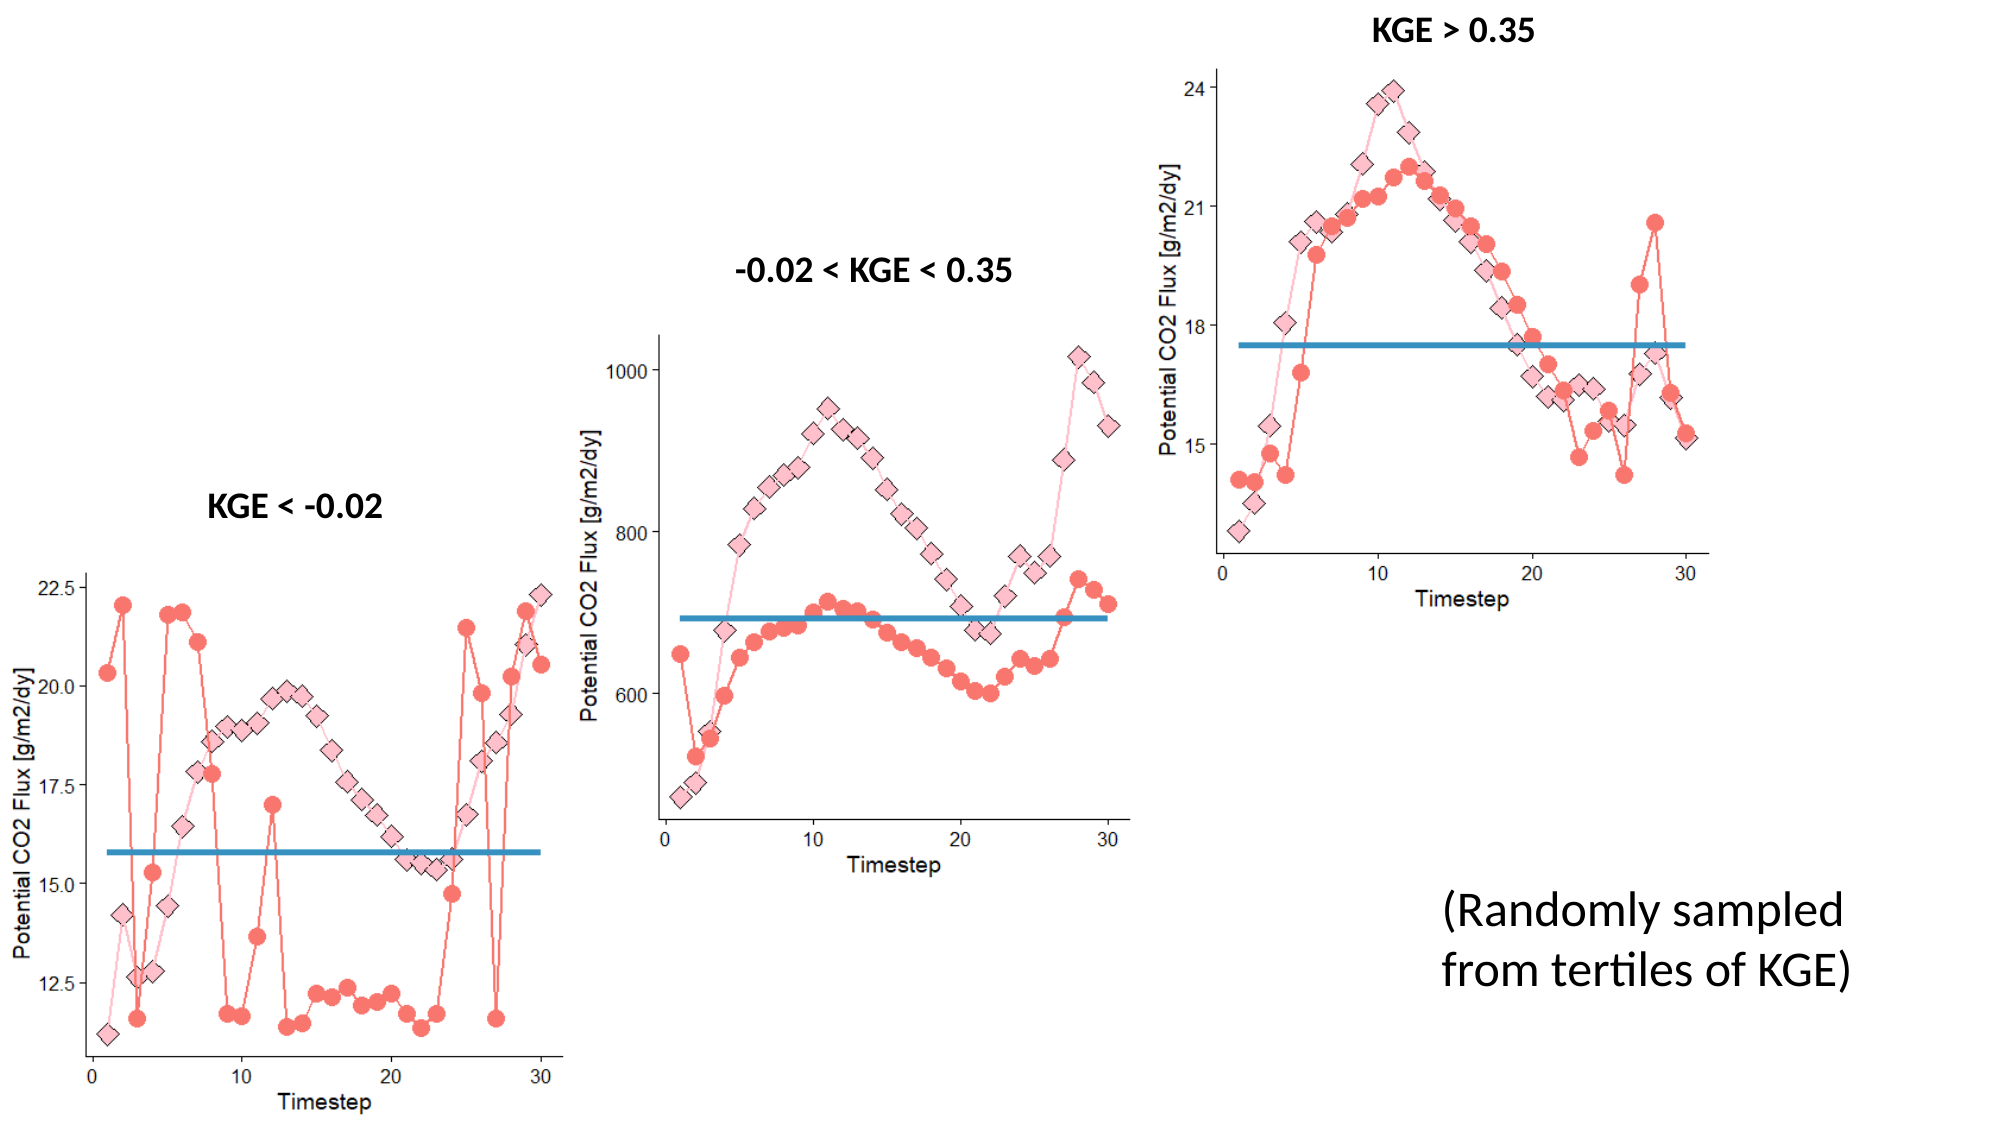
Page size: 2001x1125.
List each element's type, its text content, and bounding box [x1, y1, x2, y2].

text_box KGE < -0.02 [192, 473, 430, 534]
text_box (Randomly sampled from tertiles of KGE) [1426, 869, 1922, 1004]
picture [1146, 58, 1720, 622]
picture [0, 324, 1141, 1125]
text_box -0.02 < KGE < 0.35 [720, 237, 1094, 298]
text_box KGE > 0.35 [1357, 0, 1630, 58]
